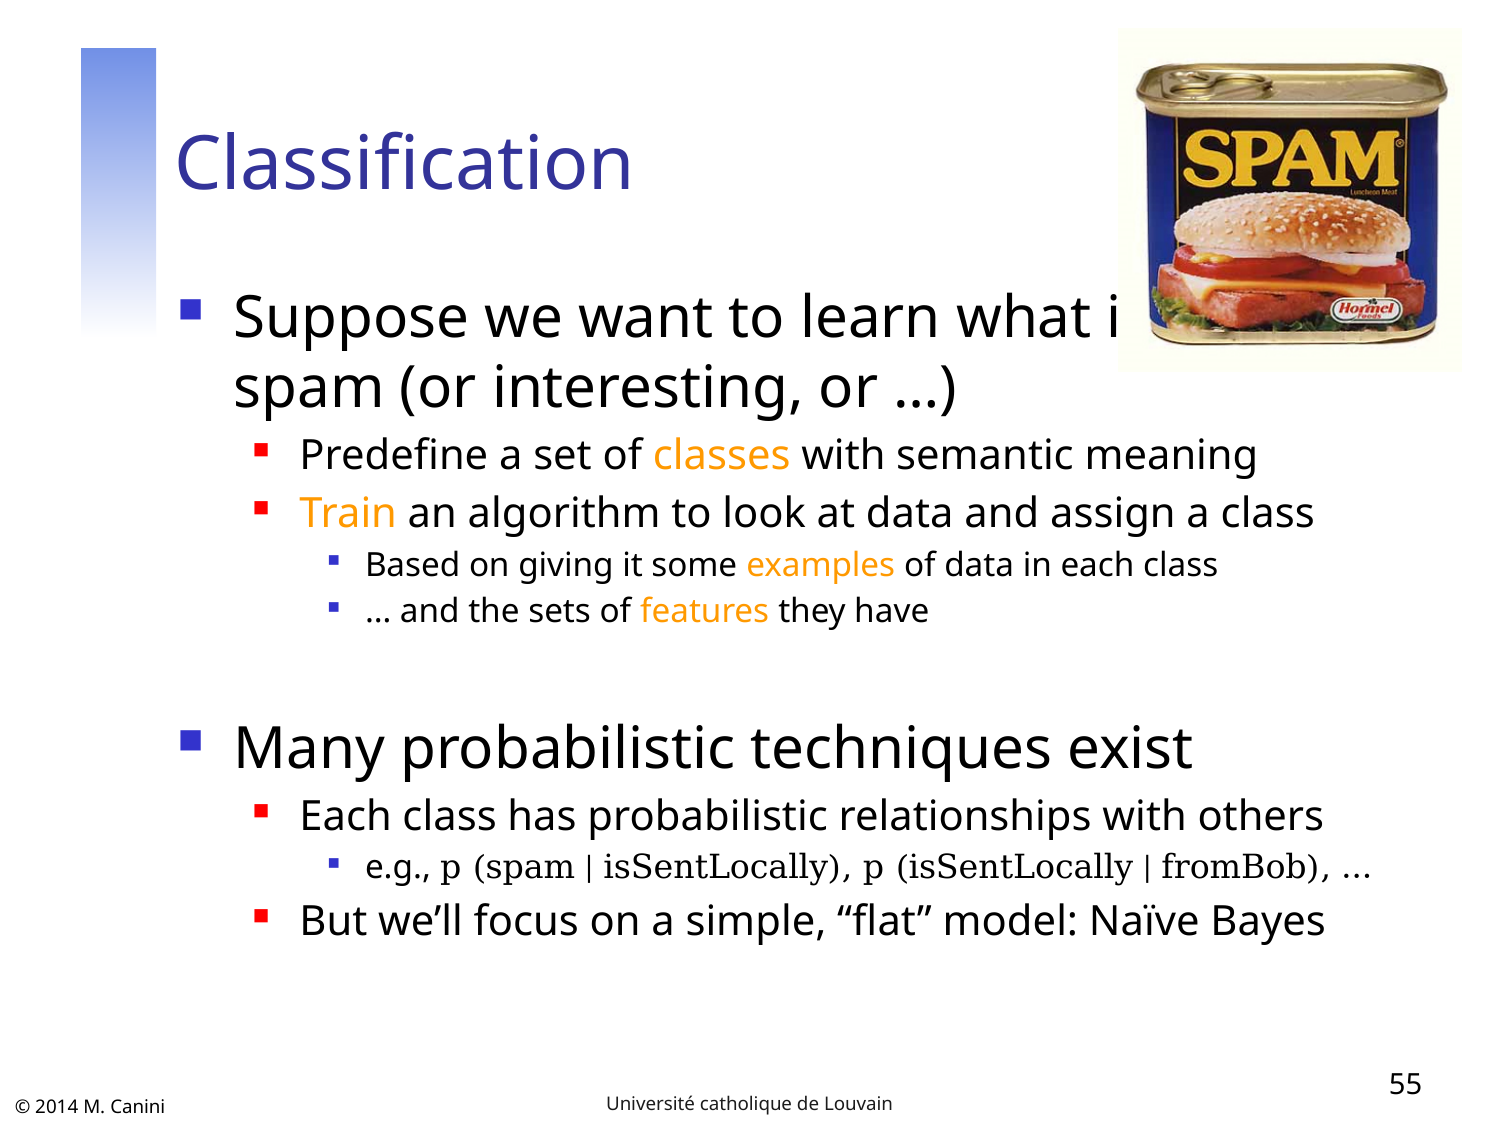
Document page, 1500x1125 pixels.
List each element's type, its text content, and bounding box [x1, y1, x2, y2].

picture [1118, 28, 1462, 372]
list Suppose we want to learn what is spam (or interesting, or …) Predefine a set of classes with semantic meaning Train an algorithm to look at data and assign a class Based on giving it some examples of data in each class … and the sets of features they have Many probabilistic techniques exist Each class has probabilistic relationships with others e.g., p (spam | isSentLocally), p (isSentLocally | fromBob), … But we’ll focus on a simple, “flat” model: Naïve Bayes [162, 271, 1438, 1016]
title Classification [158, 49, 1113, 213]
slide_number 55 [1124, 1037, 1438, 1113]
footer Université catholique de Louvain [512, 1083, 987, 1125]
